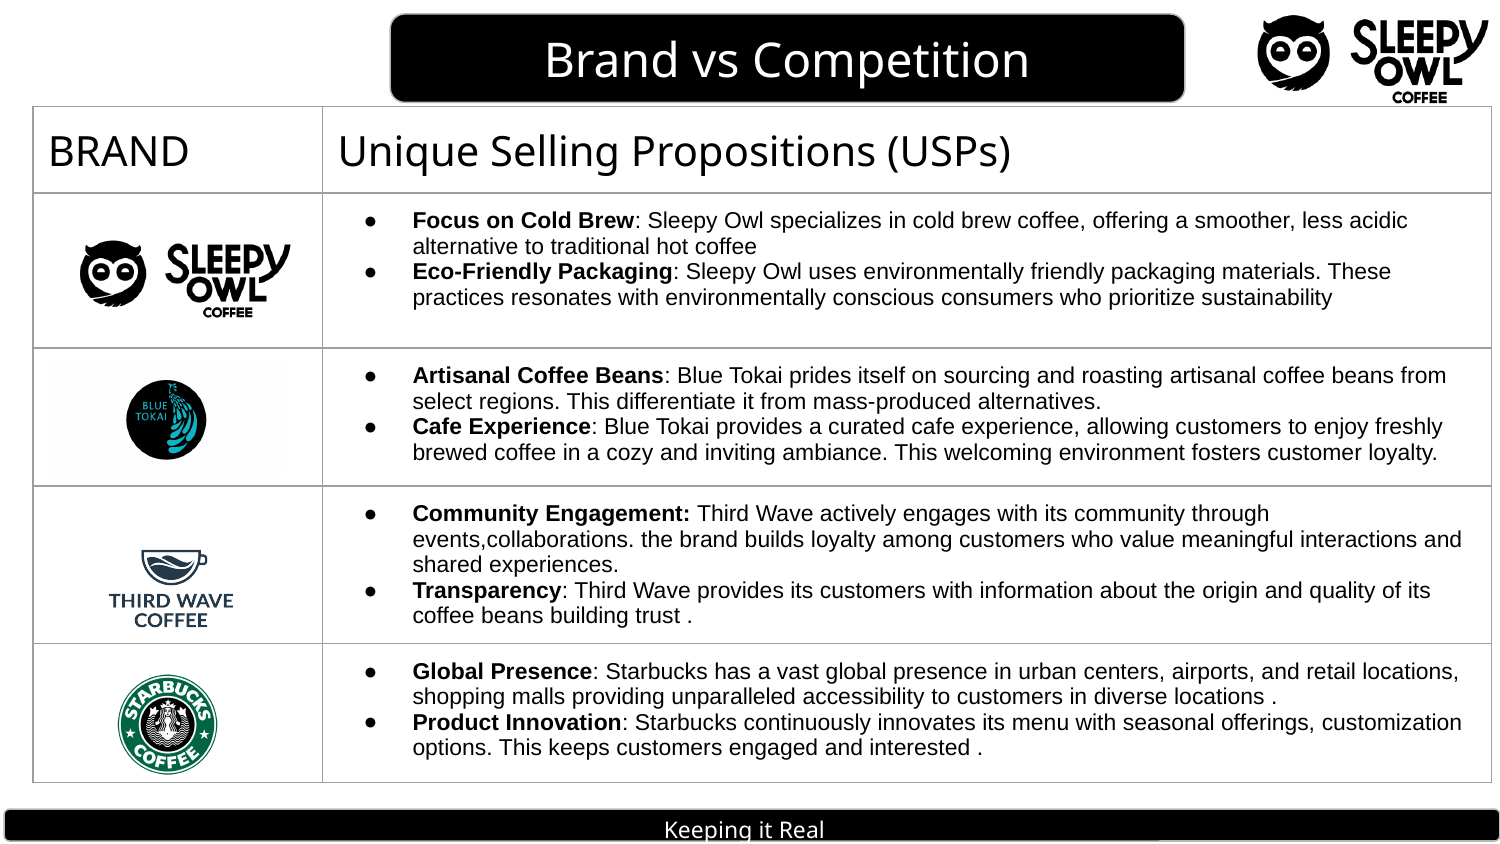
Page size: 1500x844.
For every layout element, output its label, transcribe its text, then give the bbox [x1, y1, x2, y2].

picture [49, 360, 283, 478]
picture [1243, 0, 1500, 114]
text_box [390, 13, 1185, 103]
picture [67, 226, 302, 327]
table_cell [34, 644, 322, 782]
table_cell [34, 487, 322, 643]
table_cell Community Engagement: Third Wave actively engages with its community through events,collaborations. the brand builds loyalty among customers who value meaningful interactions and shared experiences. Transparency: Third Wave provides its customers with information about the origin and quality of its coffee beans building trust . [323, 487, 1491, 643]
table_cell Global Presence: Starbucks has a vast global presence in urban centers, airports, and retail locations, shopping malls providing unparalleled accessibility to customers in diverse locations . Product Innovation: Starbucks continuously innovates its menu with seasonal offerings, customization options. This keeps customers engaged and interested . [323, 644, 1491, 782]
picture [85, 520, 265, 656]
table_header Unique Selling Propositions (USPs) [323, 107, 1491, 192]
table_cell Focus on Cold Brew: Sleepy Owl specializes in cold brew coffee, offering a smoother, less acidic alternative to traditional hot coffee Eco-Friendly Packaging: Sleepy Owl uses environmentally friendly packaging materials. These practices resonates with environmentally conscious consumers who prioritize sustainability [323, 194, 1491, 347]
picture [116, 673, 218, 775]
table_cell Artisanal Coffee Beans: Blue Tokai prides itself on sourcing and roasting artisanal coffee beans from select regions. This differentiate it from mass-produced alternatives. Cafe Experience: Blue Tokai provides a curated cafe experience, allowing customers to enjoy freshly brewed coffee in a cozy and inviting ambiance. This welcoming environment fosters customer loyalty. [323, 349, 1491, 485]
table_cell [34, 349, 322, 485]
table_header BRAND [34, 107, 322, 192]
text_box Brand vs Competition [407, 27, 1168, 90]
table_cell [34, 194, 322, 347]
